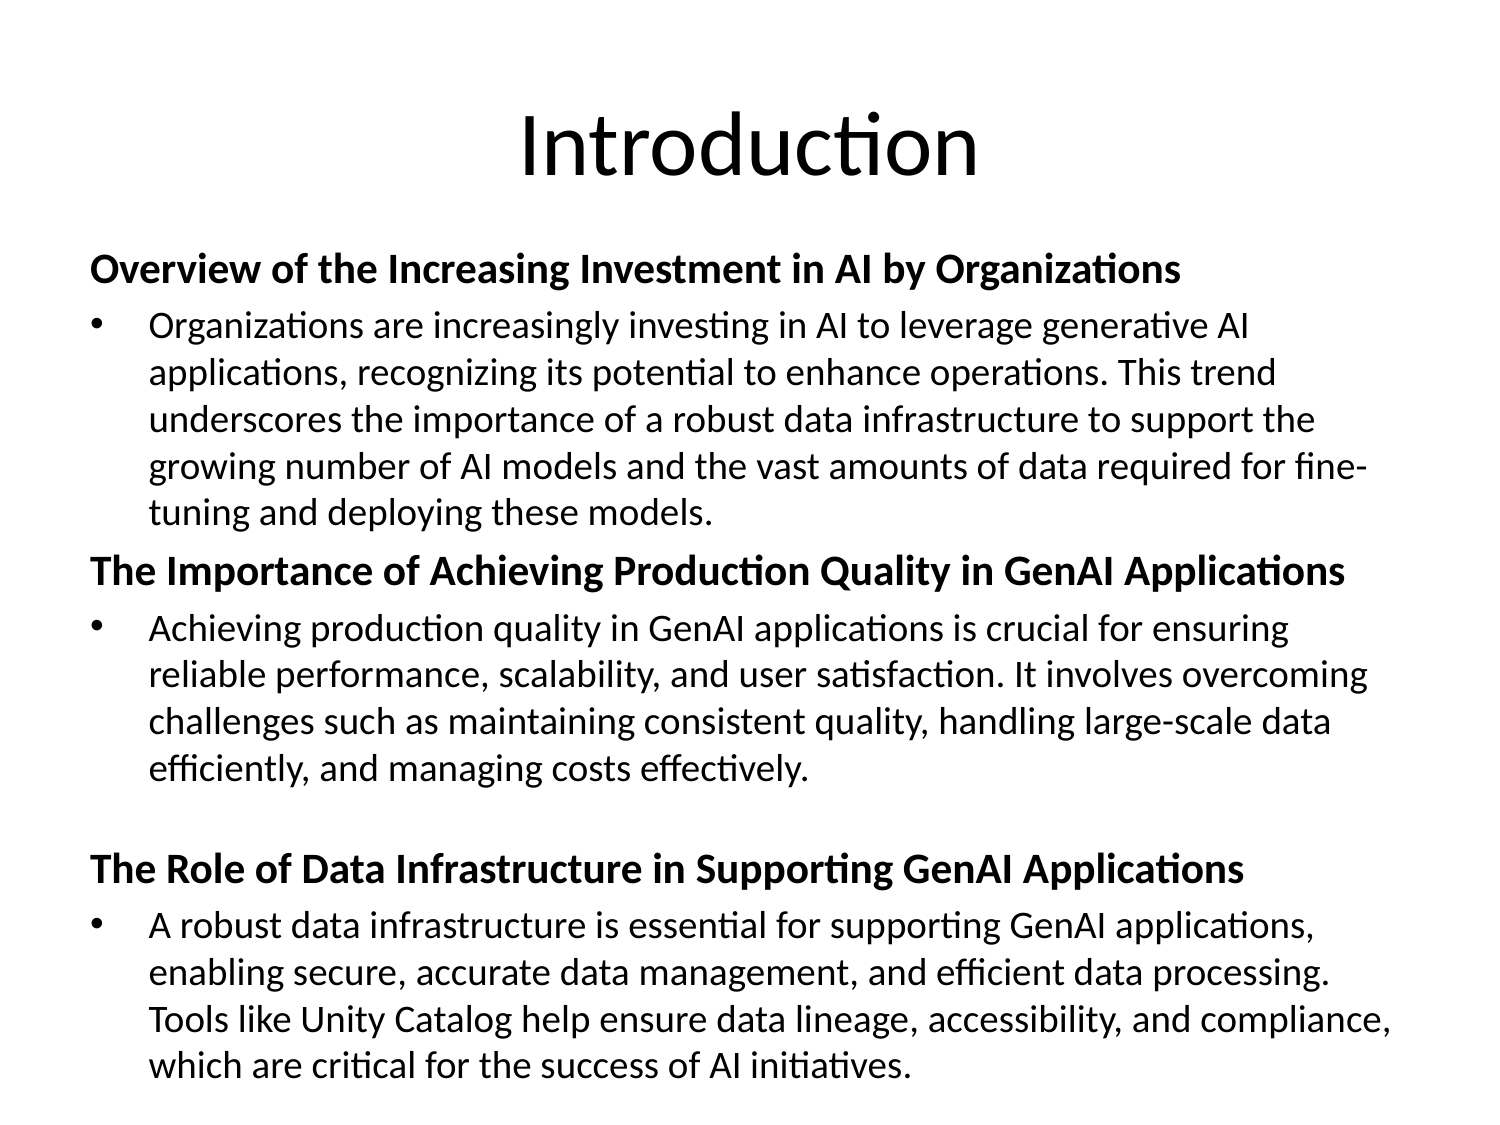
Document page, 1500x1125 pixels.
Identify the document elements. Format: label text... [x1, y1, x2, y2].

title Introduction [75, 45, 1425, 232]
list Overview of the Increasing Investment in AI by Organizations Organizations are increasingly investing in AI to leverage generative AI applications, recognizing its potential to enhance operations. This trend underscores the importance of a robust data infrastructure to support the growing number of AI models and the vast amounts of data required for fine-tuning and deploying these models​​. The Importance of Achieving Production Quality in GenAI Applications Achieving production quality in GenAI applications is crucial for ensuring reliable performance, scalability, and user satisfaction. It involves overcoming challenges such as maintaining consistent quality, handling large-scale data efficiently, and managing costs effectively​​. The Role of Data Infrastructure in Supporting GenAI Applications A robust data infrastructure is essential for supporting GenAI applications, enabling secure, accurate data management, and efficient data processing. Tools like Unity Catalog help ensure data lineage, accessibility, and compliance, which are critical for the success of AI initiatives​​. [75, 232, 1425, 1095]
